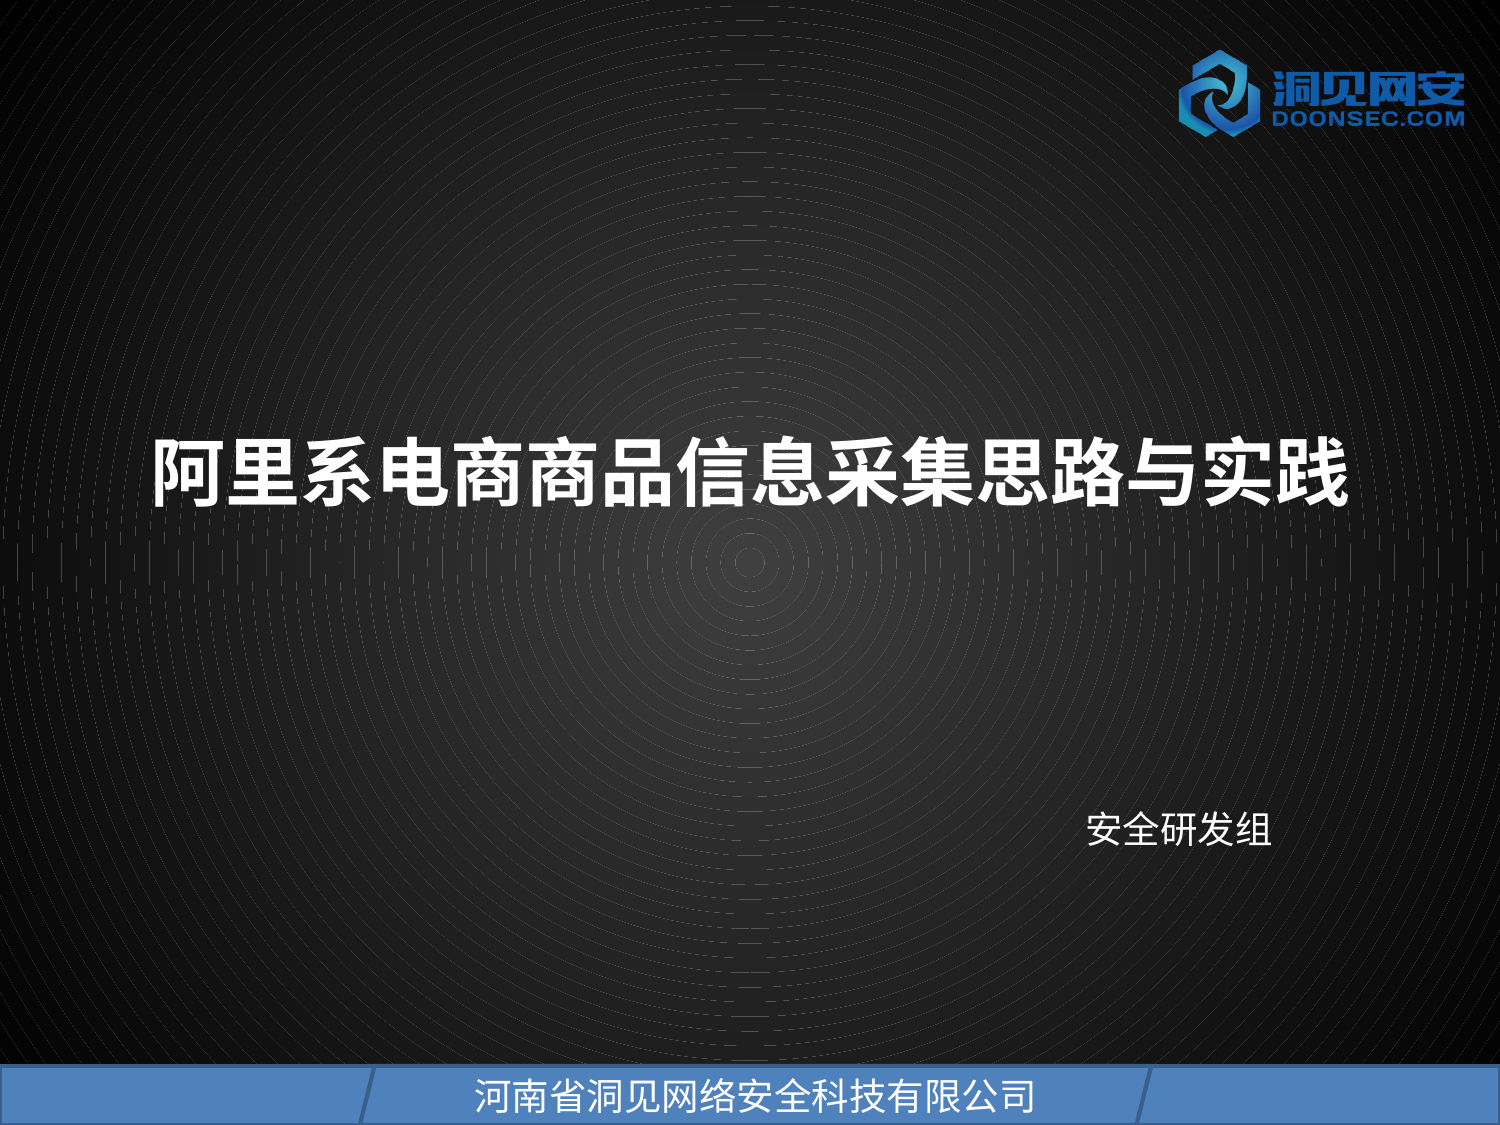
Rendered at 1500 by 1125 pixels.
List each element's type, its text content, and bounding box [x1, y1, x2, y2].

text_box 安全研发组 [1070, 798, 1288, 859]
title 阿里系电商商品信息采集思路与实践 [112, 349, 1388, 591]
picture [1151, 42, 1500, 154]
